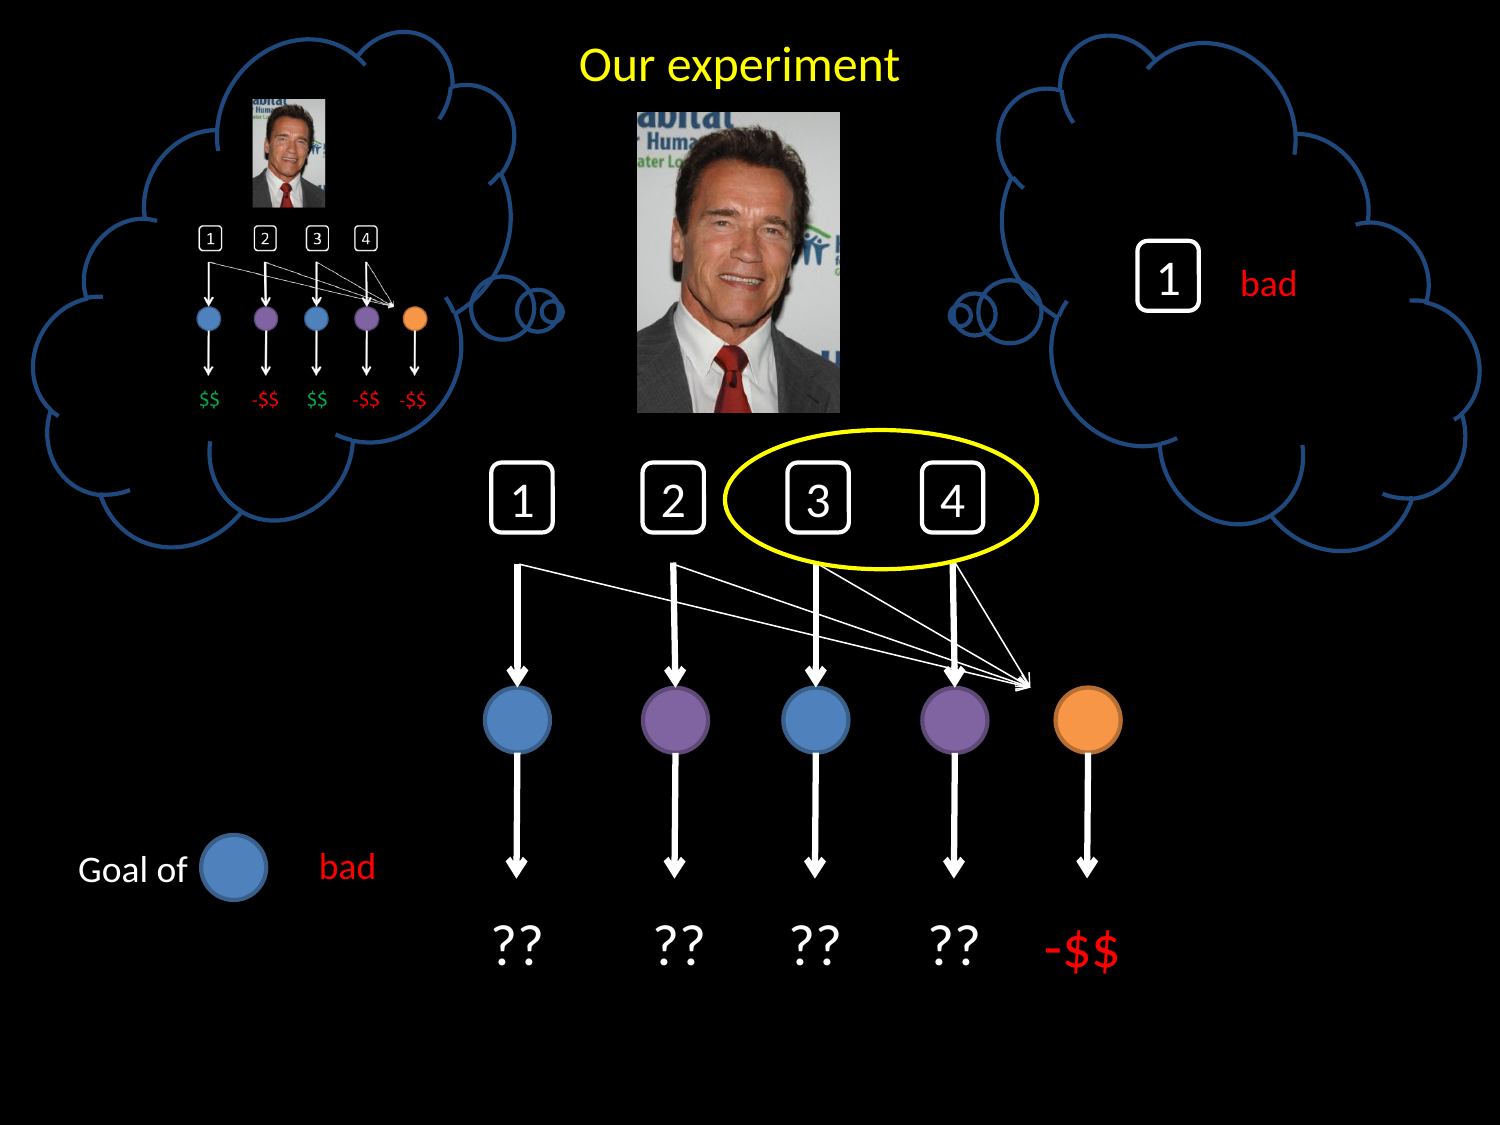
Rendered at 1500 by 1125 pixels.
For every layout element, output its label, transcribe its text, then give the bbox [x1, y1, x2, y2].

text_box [954, 562, 1031, 688]
text_box ?? [475, 900, 560, 985]
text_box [519, 563, 671, 688]
text_box [203, 832, 269, 903]
text_box [30, 138, 411, 550]
text_box ?? [774, 900, 858, 985]
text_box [672, 563, 815, 688]
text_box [817, 563, 948, 688]
text_box [640, 697, 711, 755]
text_box [1053, 685, 1123, 755]
text_box [947, 33, 1482, 554]
text_box [722, 427, 1040, 561]
picture [185, 99, 439, 426]
text_box [482, 685, 553, 755]
text_box 1 [1135, 238, 1201, 313]
text_box 1 [489, 460, 555, 535]
text_box bad [304, 834, 392, 895]
text_box bad [1225, 251, 1313, 312]
text_box [781, 698, 851, 755]
text_box ?? [913, 900, 997, 985]
text_box ?? [638, 900, 722, 985]
text_box [222, 29, 565, 406]
text_box Our experiment [564, 24, 916, 99]
text_box [920, 699, 990, 755]
picture [637, 112, 841, 413]
text_box Goal of [63, 837, 203, 898]
text_box 2 [640, 460, 707, 535]
text_box -$$ [1029, 901, 1137, 987]
